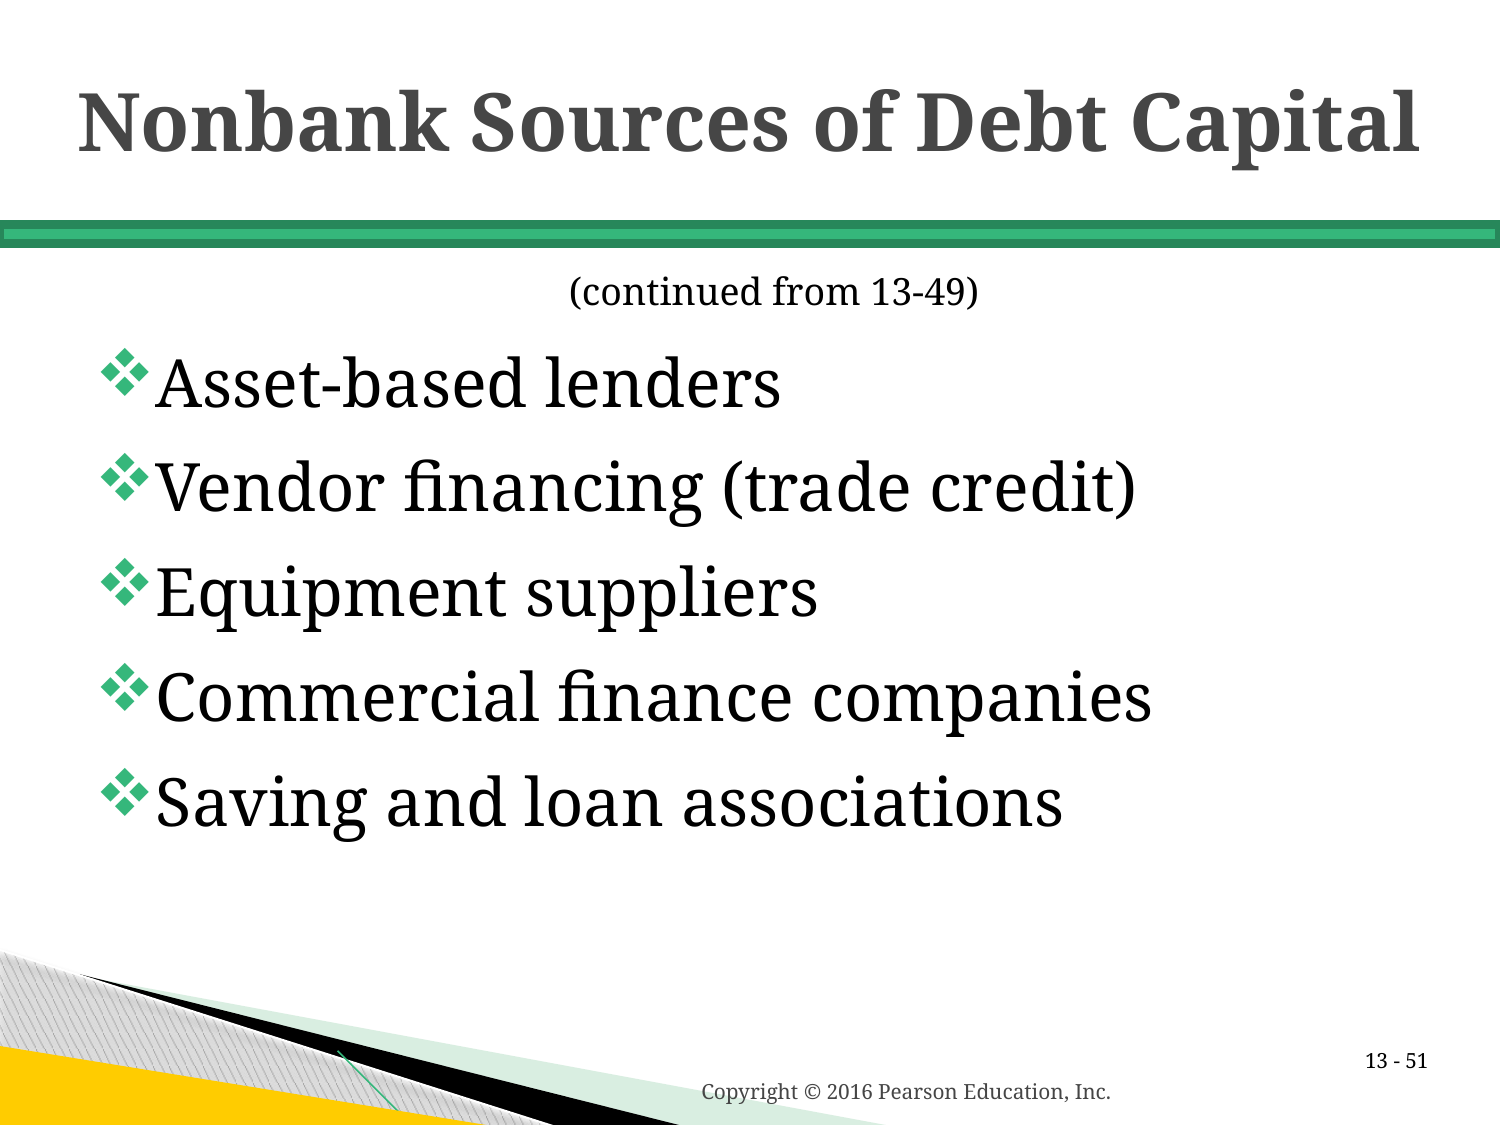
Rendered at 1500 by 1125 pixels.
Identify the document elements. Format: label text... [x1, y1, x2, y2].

title Nonbank Sources of Debt Capital [0, 24, 1500, 213]
text_box (continued from 13-49) [554, 260, 995, 321]
slide_number 13 - [1350, 1039, 1495, 1118]
list Asset-based lenders Vendor financing (trade credit) Equipment suppliers Commercial finance companies Saving and loan associations [61, 332, 1488, 1009]
footer Copyright © 2016 Pearson Education, Inc. [575, 1051, 1238, 1112]
